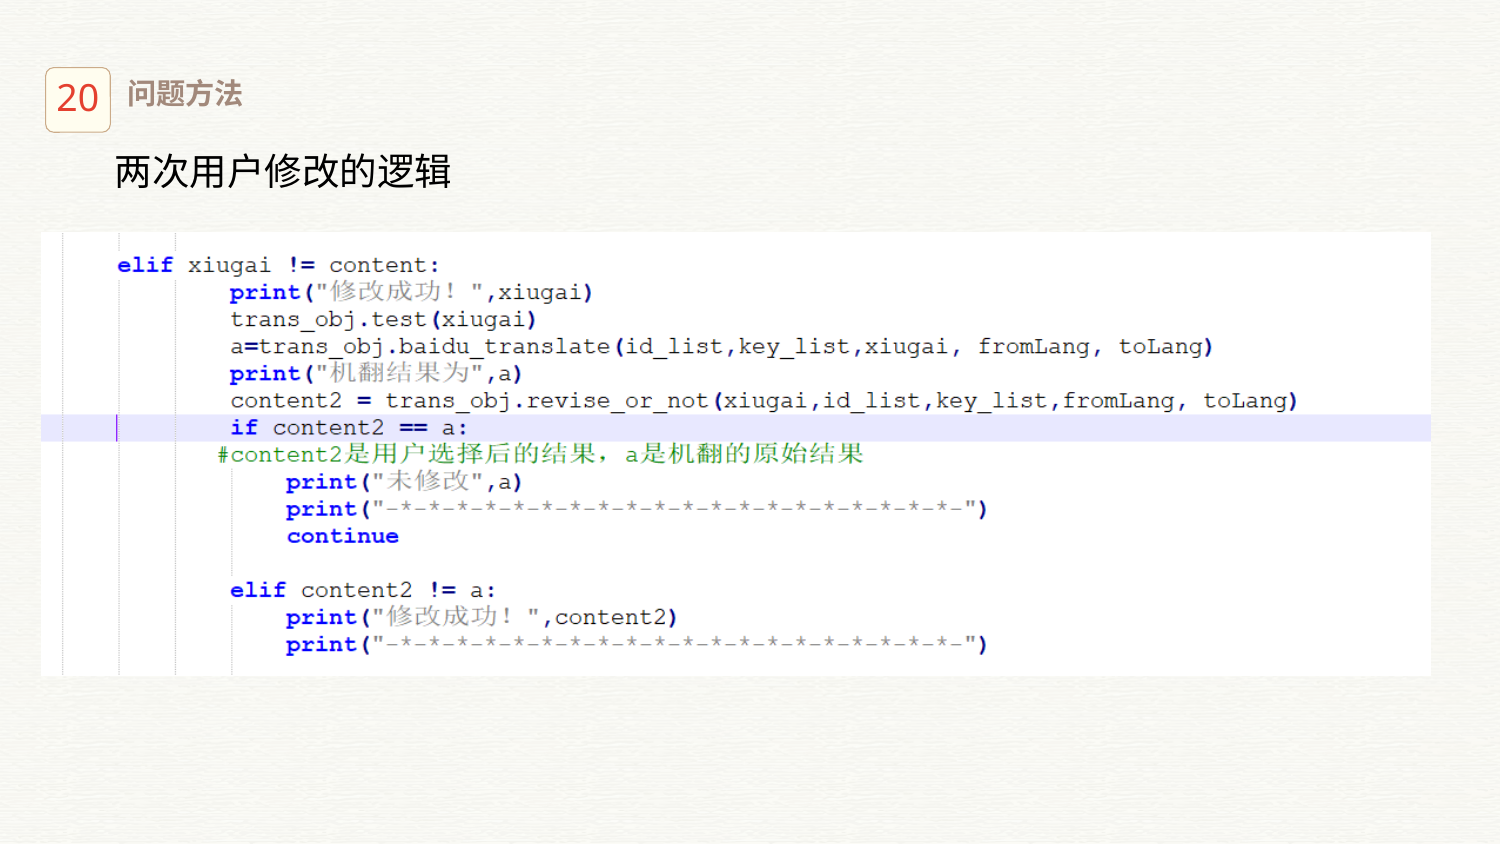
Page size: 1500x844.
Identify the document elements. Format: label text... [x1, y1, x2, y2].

text_box 两次用户修改的逻辑 [100, 141, 880, 201]
picture [0, 0, 1500, 844]
list 问题方法 [112, 67, 1406, 139]
